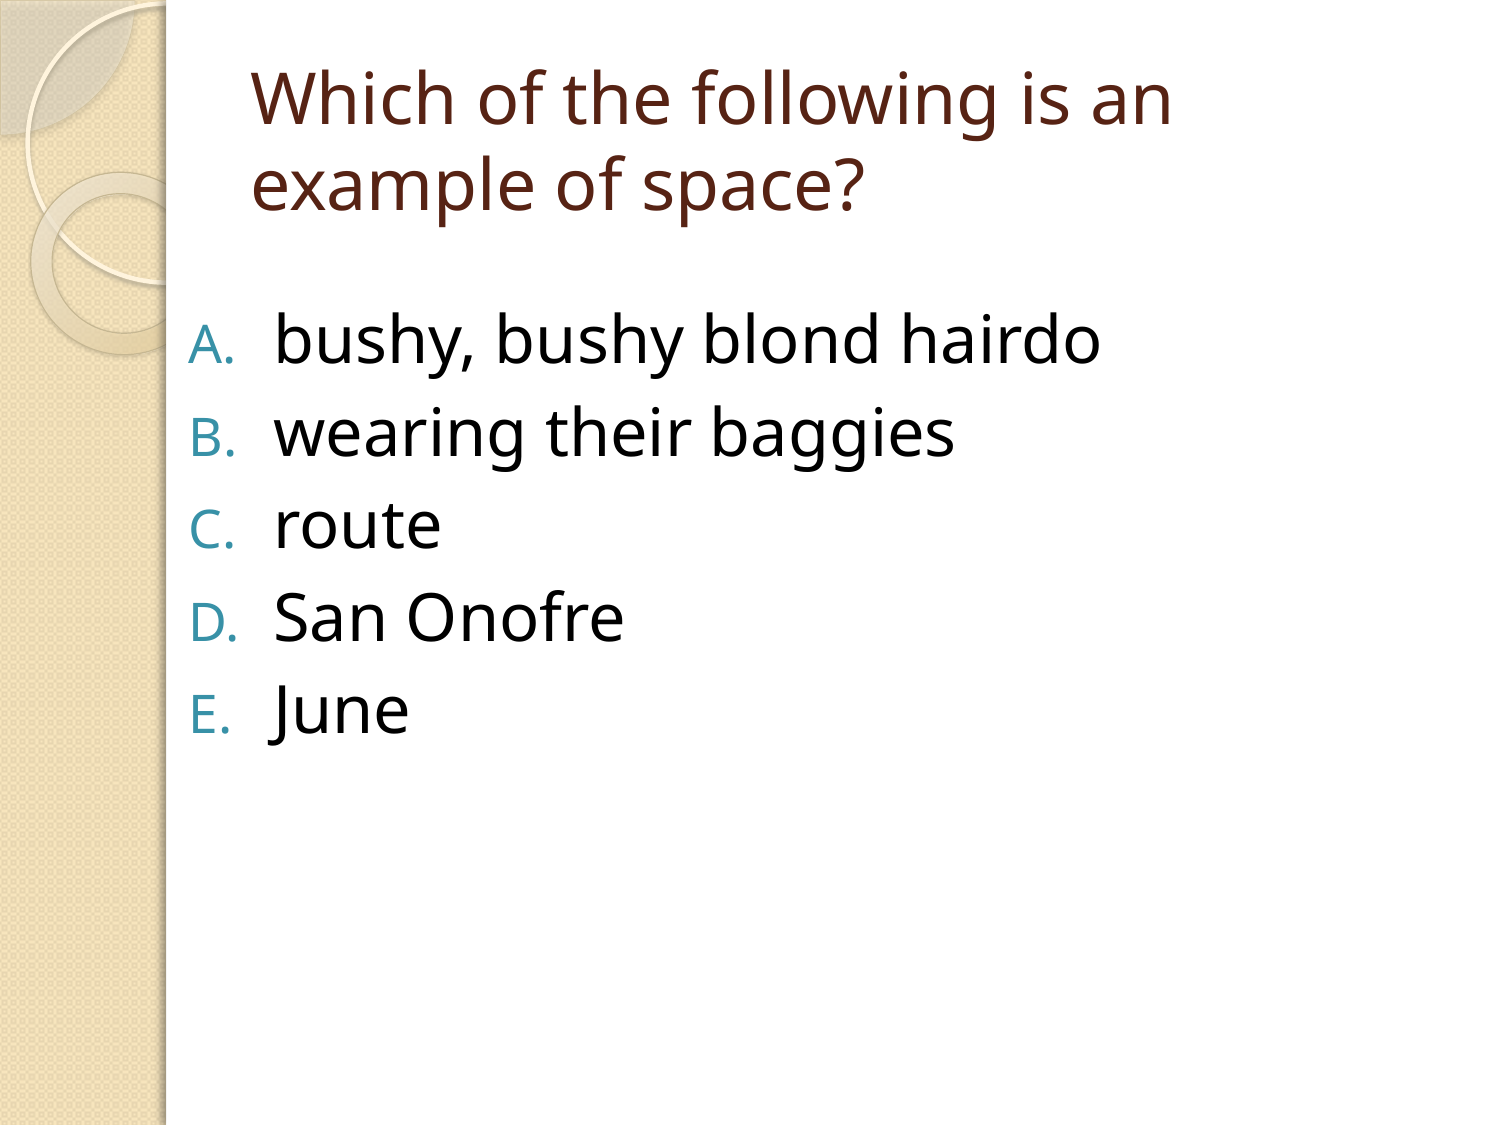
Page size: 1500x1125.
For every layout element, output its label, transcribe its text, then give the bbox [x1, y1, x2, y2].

title Which of the following is an example of space? [235, 45, 1466, 233]
list bushy, bushy blond hairdo wearing their baggies route San Onofre June [174, 289, 1449, 965]
